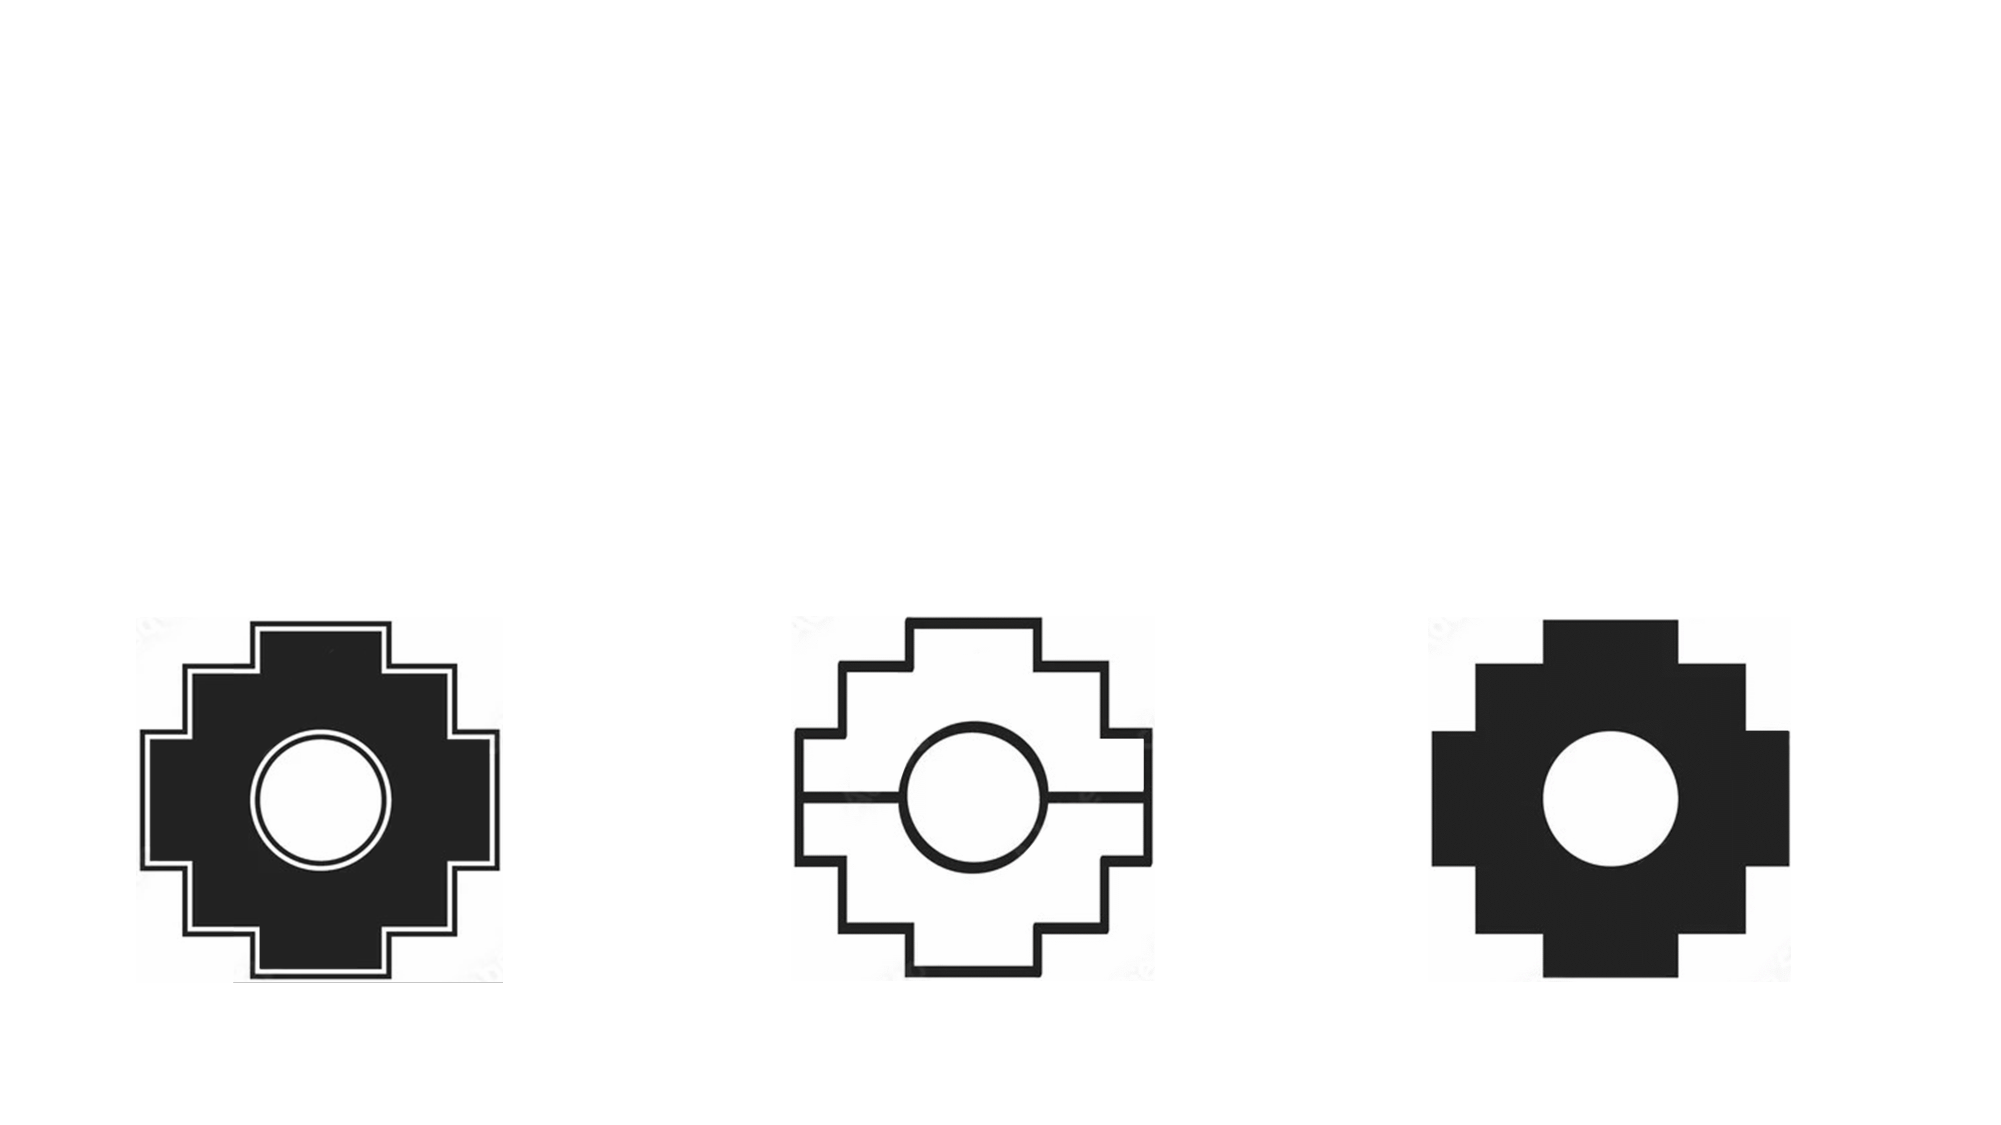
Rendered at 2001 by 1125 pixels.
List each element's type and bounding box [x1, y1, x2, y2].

picture [1428, 617, 1791, 982]
text_box [13, 601, 1953, 1001]
picture [791, 616, 1155, 981]
picture [135, 617, 503, 983]
